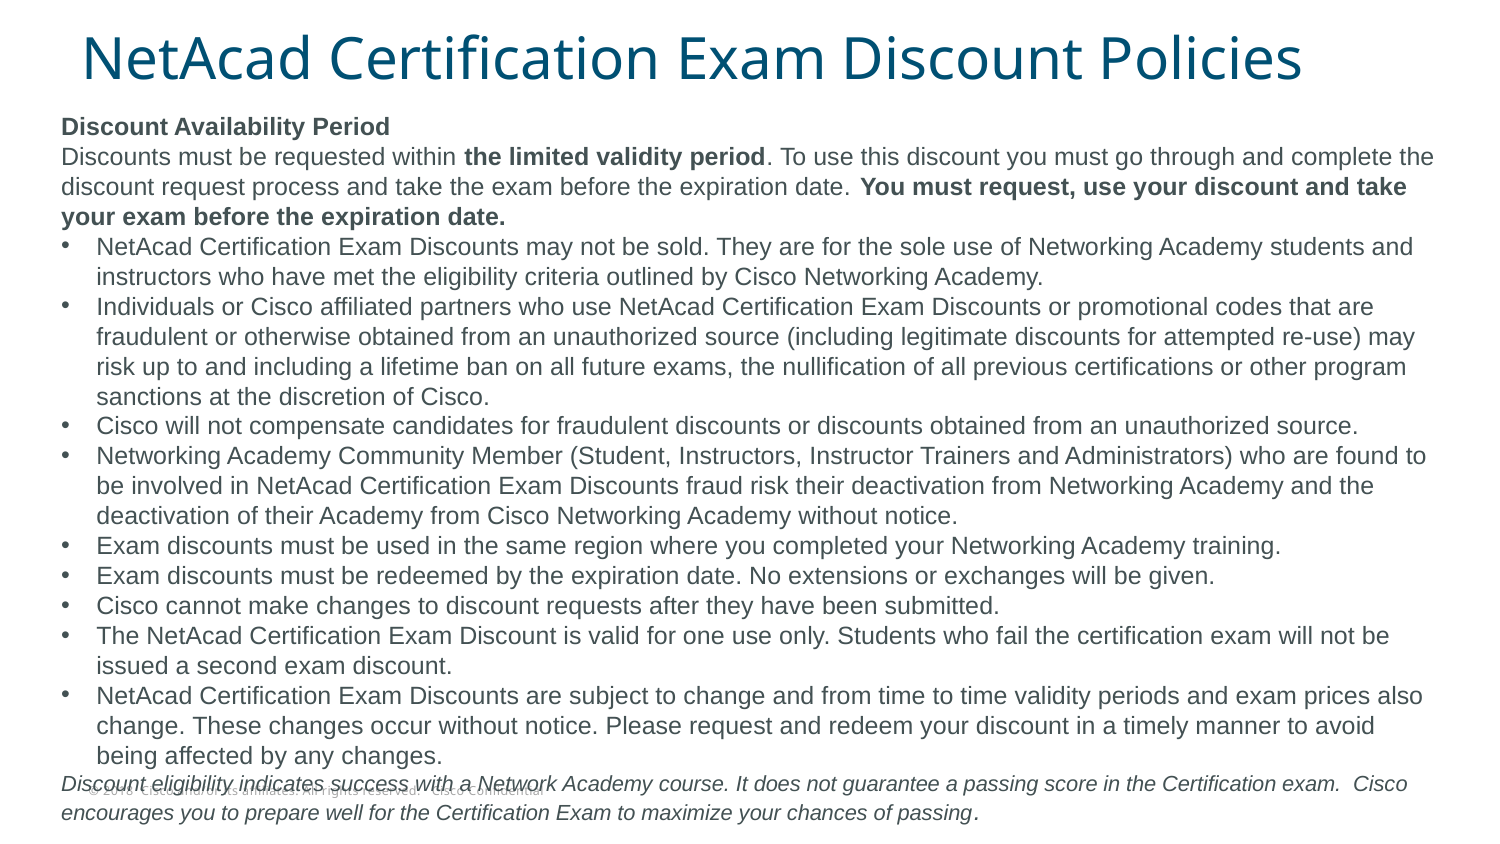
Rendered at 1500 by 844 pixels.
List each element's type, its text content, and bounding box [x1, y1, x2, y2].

text_box Discount Availability Period Discounts must be requested within the limited validity period. To use this discount you must go through and complete the discount request process and take the exam before the expiration date. You must request, use your discount and take your exam before the expiration date. NetAcad Certification Exam Discounts may not be sold. They are for the sole use of Networking Academy students and instructors who have met the eligibility criteria outlined by Cisco Networking Academy. Individuals or Cisco affiliated partners who use NetAcad Certification Exam Discounts or promotional codes that are fraudulent or otherwise obtained from an unauthorized source (including legitimate discounts for attempted re-use) may risk up to and including a lifetime ban on all future exams, the nullification of all previous certifications or other program sanctions at the discretion of Cisco. Cisco will not compensate candidates for fraudulent discounts or discounts obtained from an unauthorized source. Networking Academy Community Member (Student, Instructors, Instructor Trainers and Administrators) who are found to be involved in NetAcad Certification Exam Discounts fraud risk their deactivation from Networking Academy and the deactivation of their Academy from Cisco Networking Academy without notice. Exam discounts must be used in the same region where you completed your Networking Academy training. Exam discounts must be redeemed by the expiration date. No extensions or exchanges will be given. Cisco cannot make changes to discount requests after they have been submitted. The NetAcad Certification Exam Discount is valid for one use only. Students who fail the certification exam will not be issued a second exam discount. NetAcad Certification Exam Discounts are subject to change and from time to time validity periods and exam prices also change. These changes occur without notice. Please request and redeem your discount in a timely manner to avoid being affected by any changes. Discount eligibility indicates success with a Network Academy course. It does not guarantee a passing score in the Certification exam. Cisco encourages you to prepare well for the Certification Exam to maximize your chances of passing. [46, 103, 1454, 833]
title NetAcad Certification Exam Discount Policies [66, 11, 1401, 103]
